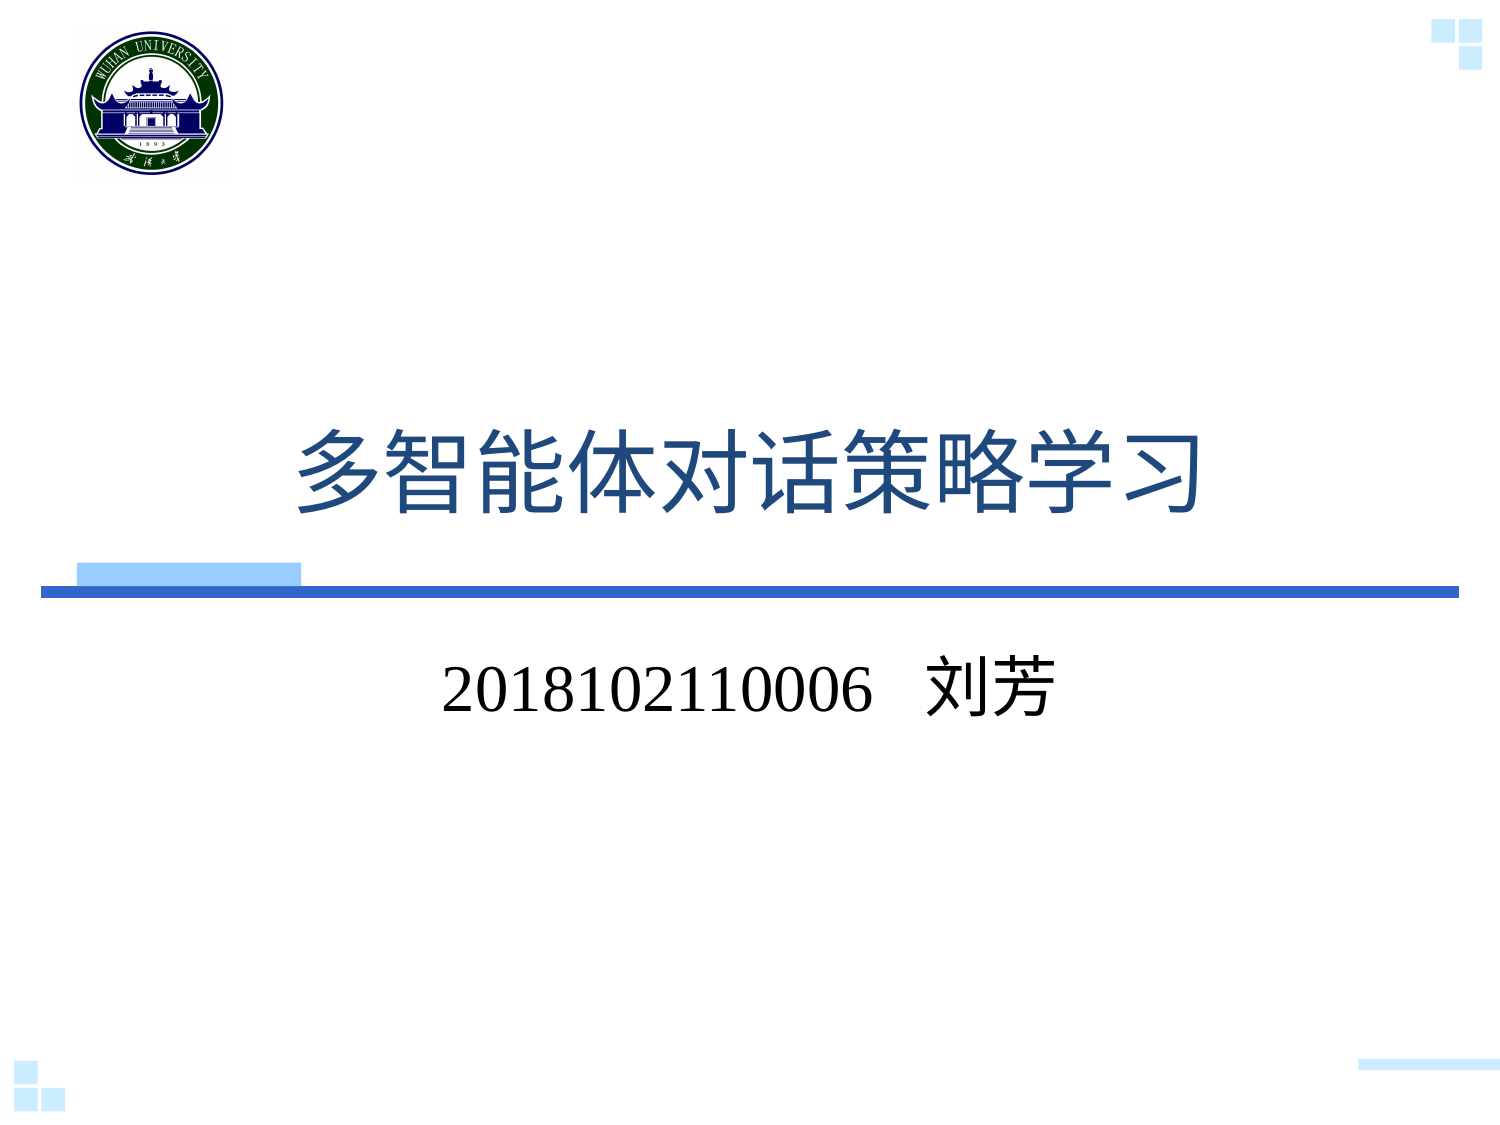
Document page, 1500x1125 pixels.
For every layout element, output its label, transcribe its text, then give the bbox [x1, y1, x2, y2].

subtitle 2018102110006 刘芳 [225, 637, 1275, 925]
picture [75, 27, 228, 181]
title 多智能体对话策略学习 [112, 349, 1388, 591]
